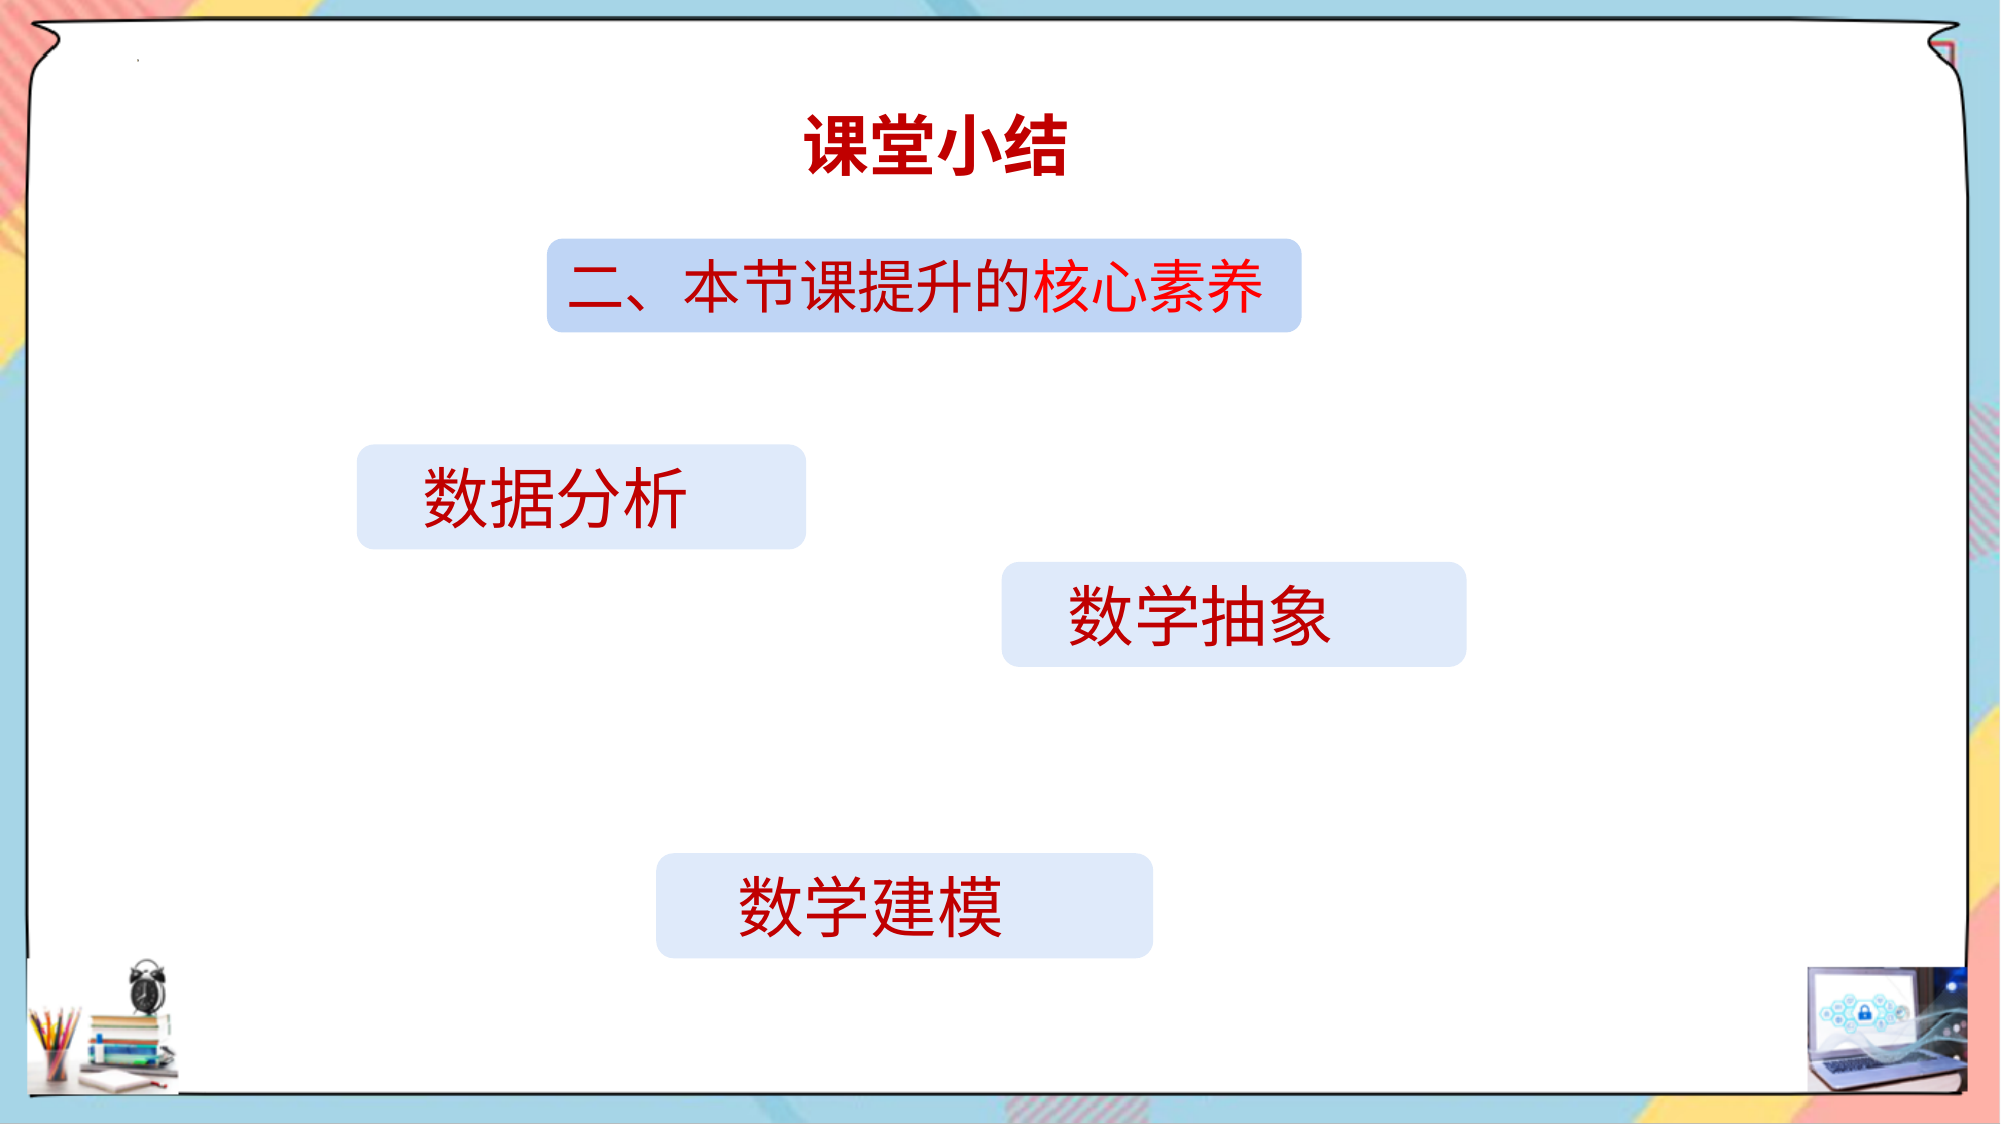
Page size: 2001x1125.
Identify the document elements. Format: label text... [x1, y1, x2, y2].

text_box 二、本节课提升的核心素养 [546, 238, 1302, 333]
text_box 数据分析 [356, 444, 807, 550]
text_box 数学抽象 [1001, 561, 1467, 667]
picture [0, 0, 2001, 1125]
text_box 数学建模 [656, 853, 1154, 959]
text_box 课堂小结 [788, 96, 1097, 192]
